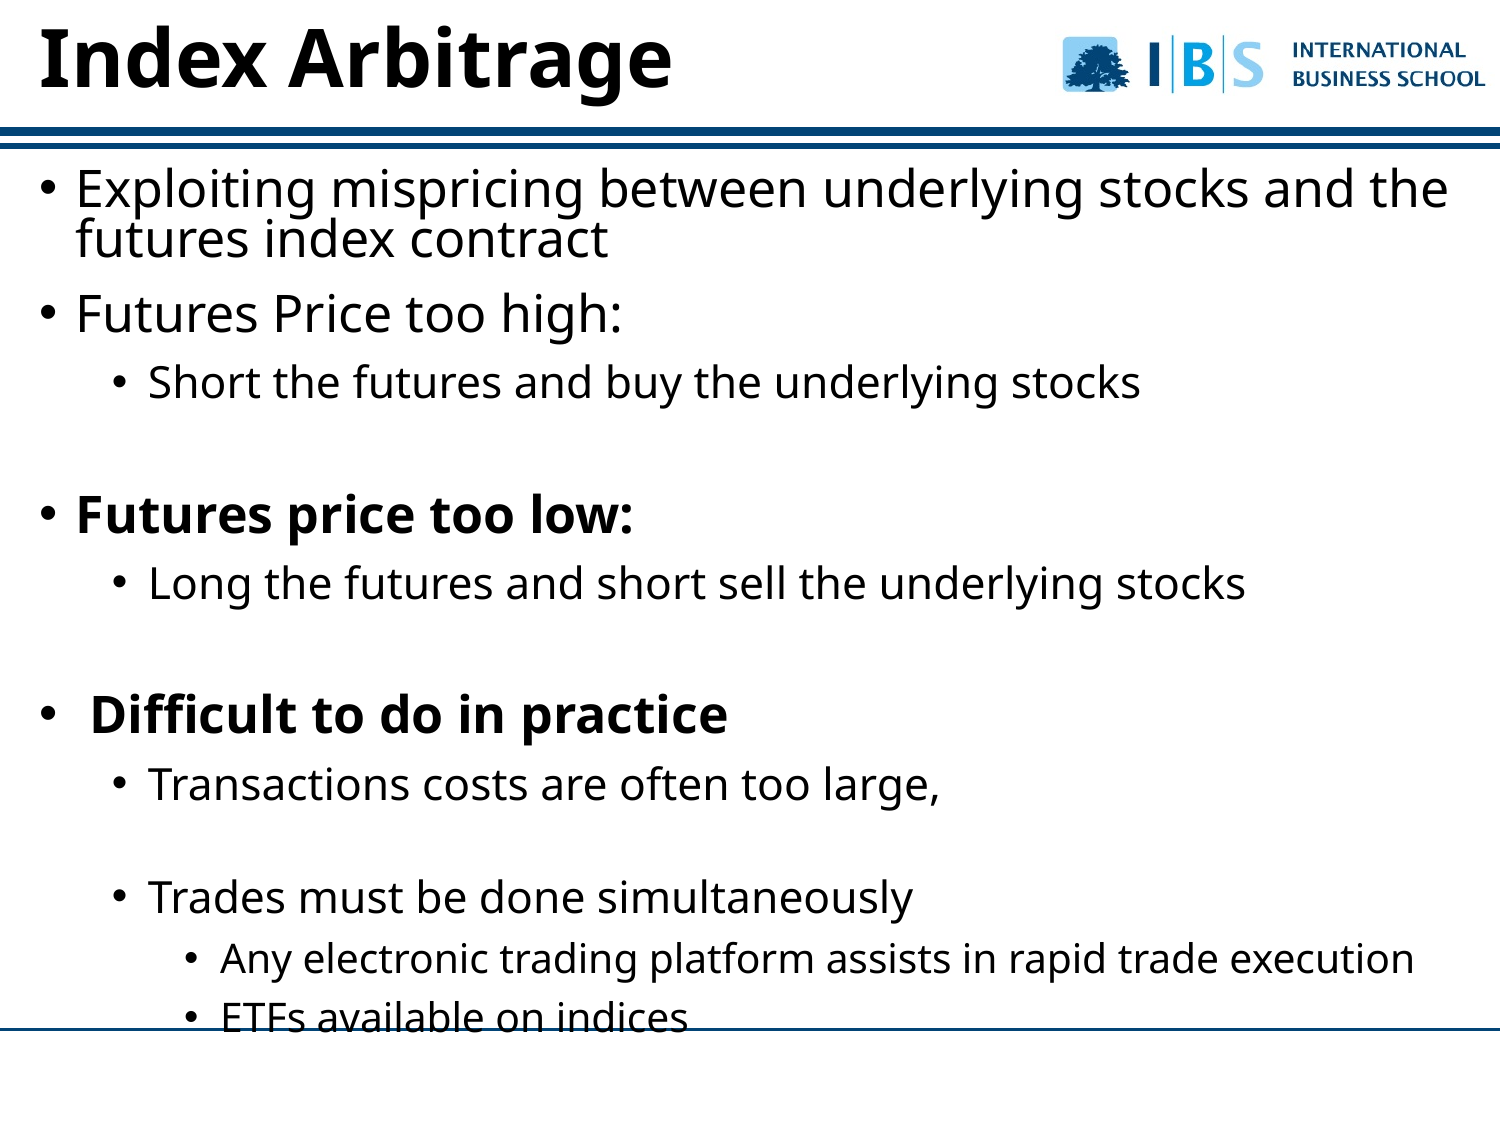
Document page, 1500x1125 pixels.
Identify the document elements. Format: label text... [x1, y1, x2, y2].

picture [1055, 26, 1495, 96]
list Exploiting mispricing between underlying stocks and the futures index contract Futures Price too high: Short the futures and buy the underlying stocks Futures price too low: Long the futures and short sell the underlying stocks Difficult to do in practice Transactions costs are often too large, Trades must be done simultaneously Any electronic trading platform assists in rapid trade execution ETFs available on indices [24, 160, 1475, 1063]
title Index Arbitrage [24, 9, 1038, 113]
